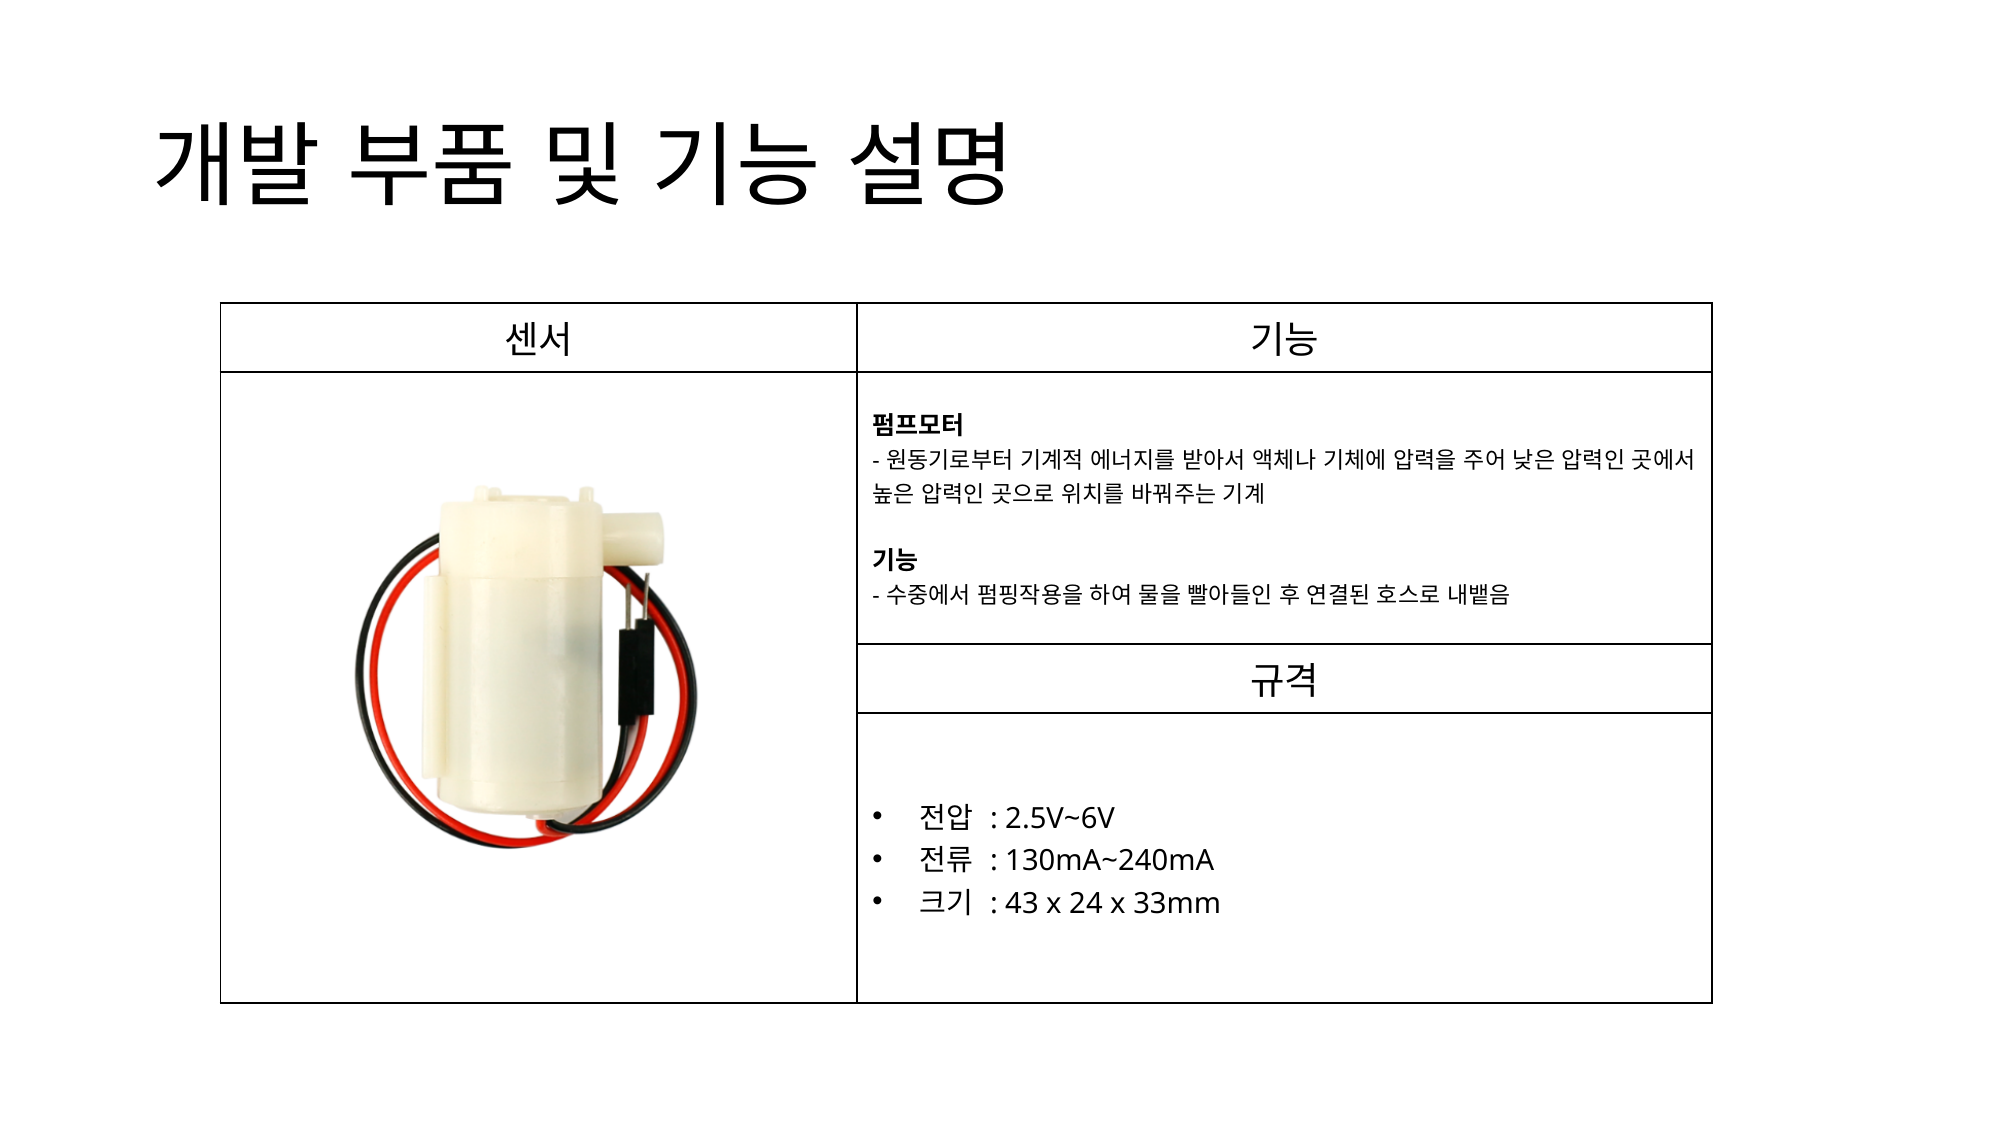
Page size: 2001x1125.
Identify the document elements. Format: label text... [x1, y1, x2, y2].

table_header 기능 [858, 304, 1711, 371]
table_cell 전압 : 2.5V~6V 전류 : 130mA~240mA 크기 : 43 x 24 x 33mm [858, 714, 1711, 1002]
table_cell 펌프모터 -원동기로부터 기계적 에너지를 받아서 액체나 기체에 압력을 주어 낮은 압력인 곳에서 높은 압력인 곳으로 위치를 바꿔주는 기계 기능 -수중에서 펌핑작용을 하여 물을 빨아들인 후 연결된 호스로 내뱉음 [858, 373, 1711, 643]
table_header 센서 [221, 304, 856, 371]
table_cell 규격 [858, 645, 1711, 712]
table_cell [221, 373, 856, 1002]
title 개발 부품 및 기능 설명 [137, 59, 1863, 278]
picture [273, 407, 788, 922]
